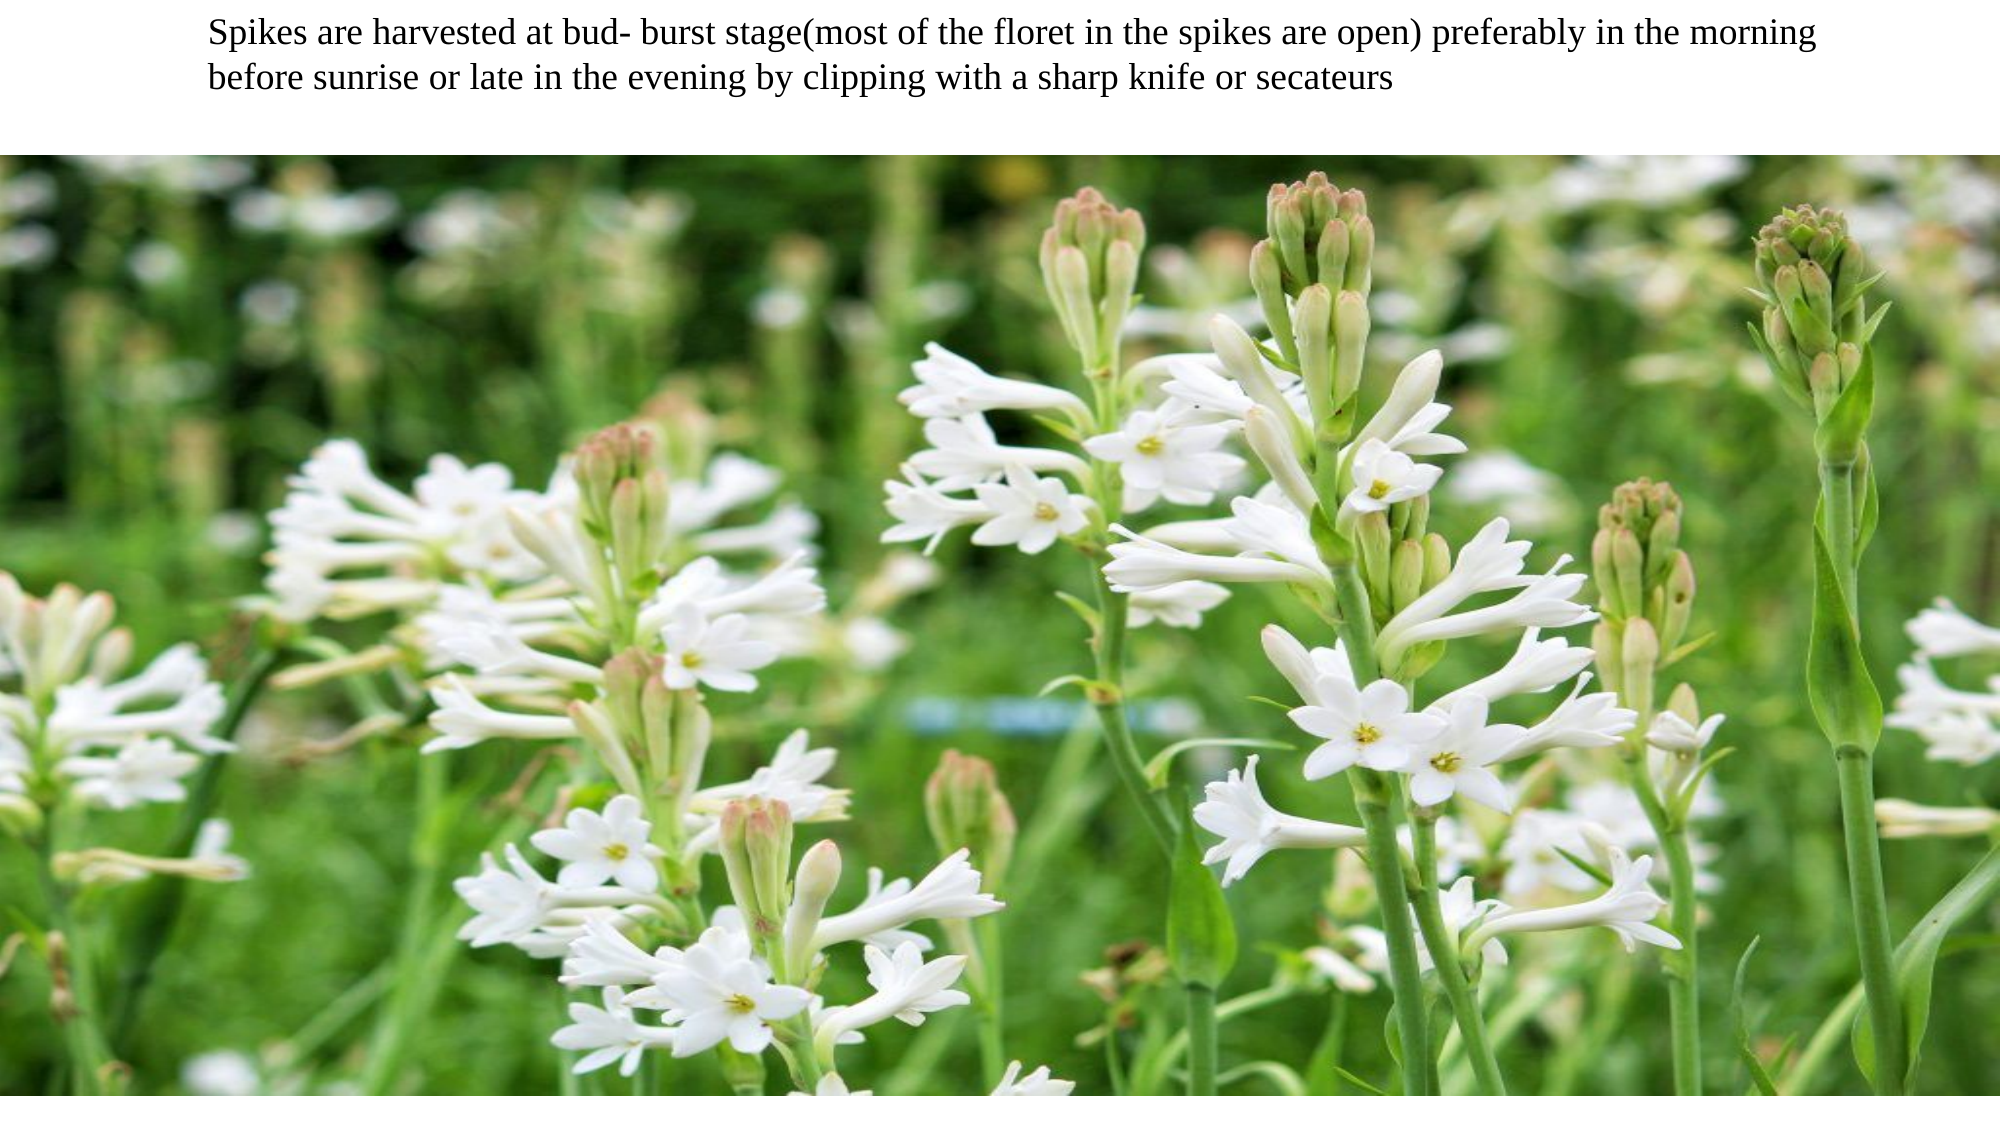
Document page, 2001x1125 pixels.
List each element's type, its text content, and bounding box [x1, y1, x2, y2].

text_box Spikes are harvested at bud- burst stage(most of the floret in the spikes are open) preferably in the morning before sunrise or late in the evening by clipping with a sharp knife or secateurs [193, 0, 1834, 105]
picture [0, 155, 2000, 1097]
